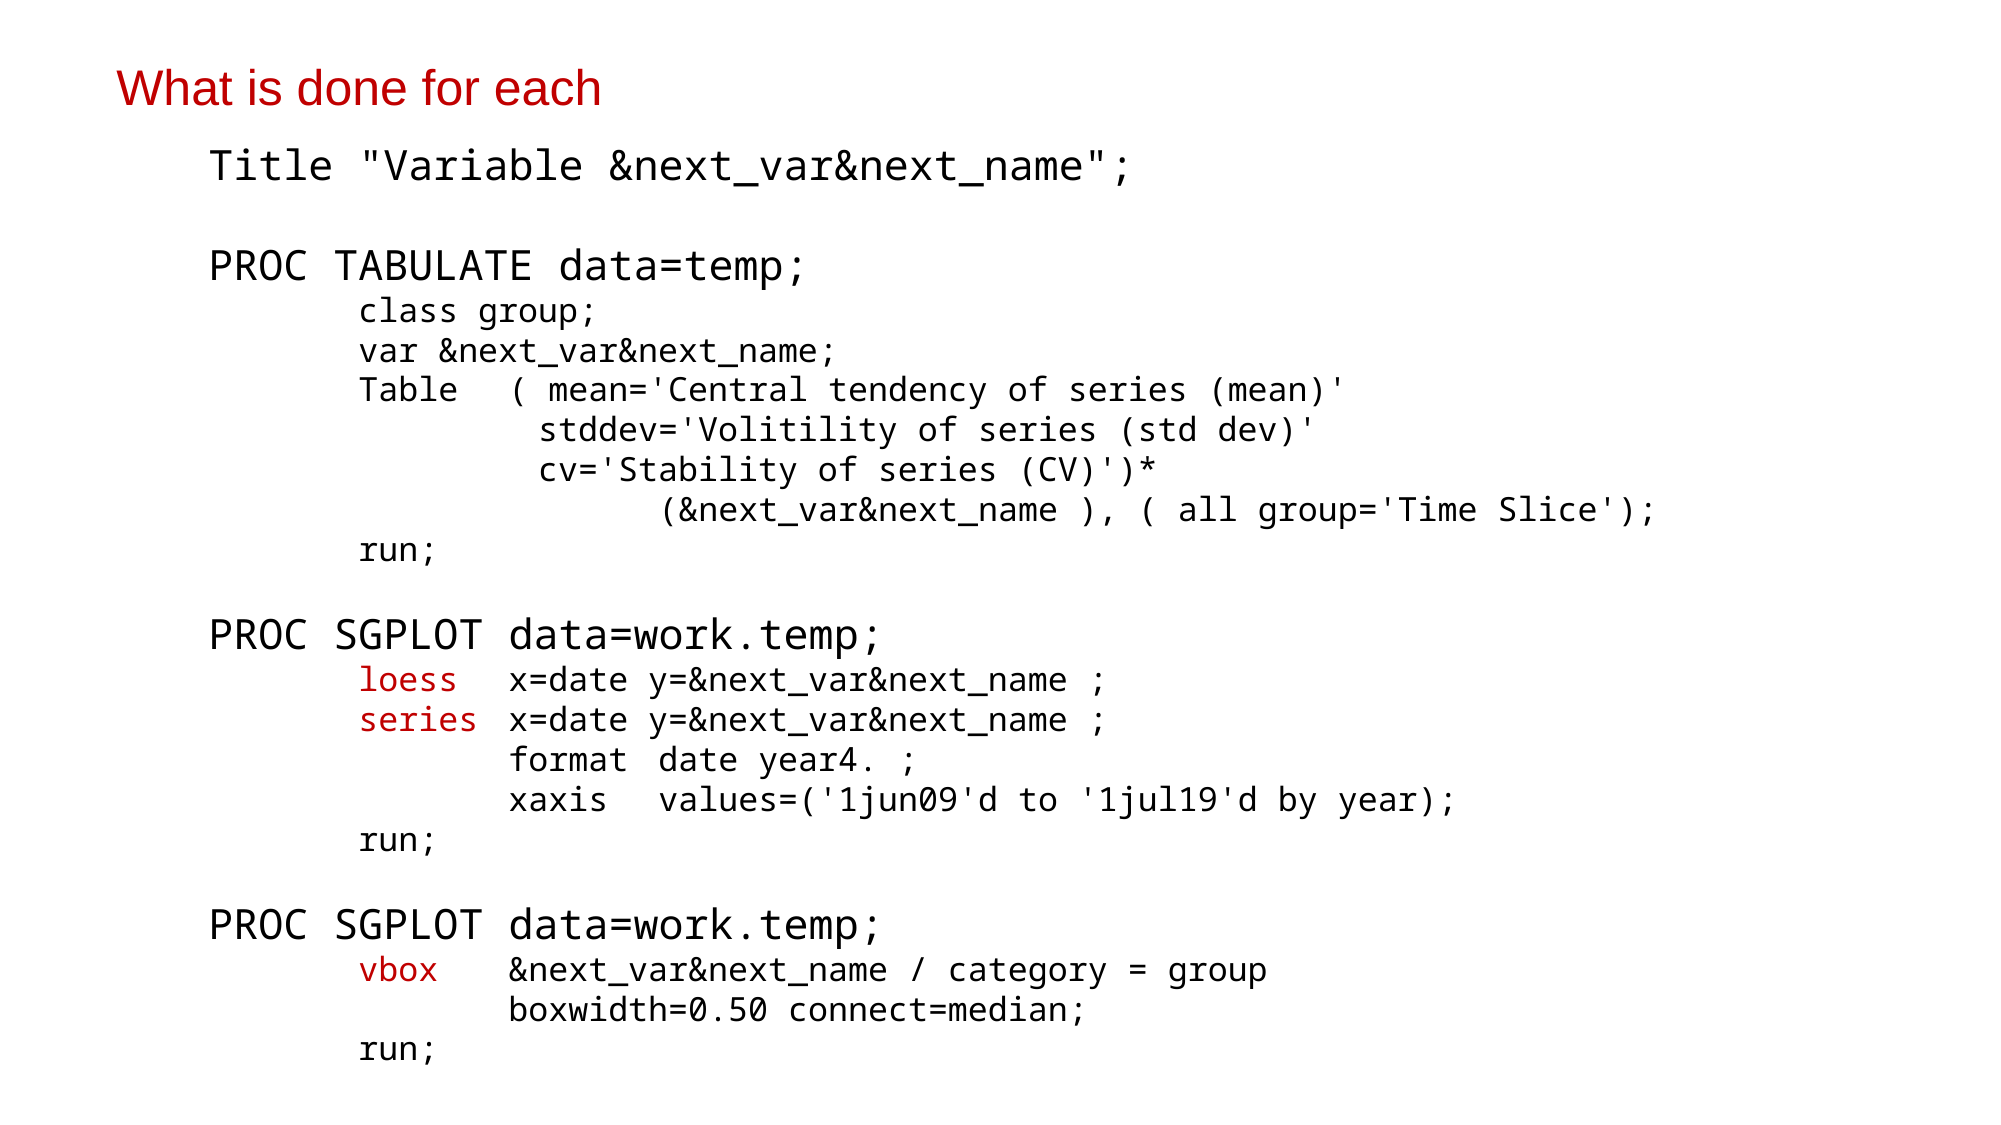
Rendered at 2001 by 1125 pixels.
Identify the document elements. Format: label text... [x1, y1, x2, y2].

title What is done for each [101, 20, 1902, 151]
text_box Title "Variable &next_var&next_name"; PROC TABULATE data=temp; class group; var &next_var&next_name; Table ( mean='Central tendency of series (mean)' stddev='Volitility of series (std dev)' cv='Stability of series (CV)')* (&next_var&next_name ), ( all group='Time Slice'); run; PROC SGPLOT data=work.temp; loess x=date y=&next_var&next_name ; series x=date y=&next_var&next_name ; format date year4. ; xaxis values=('1jun09'd to '1jul19'd by year); run; PROC SGPLOT data=work.temp; vbox &next_var&next_name / category = group boxwidth=0.50 connect=median; run; [193, 131, 1876, 1075]
